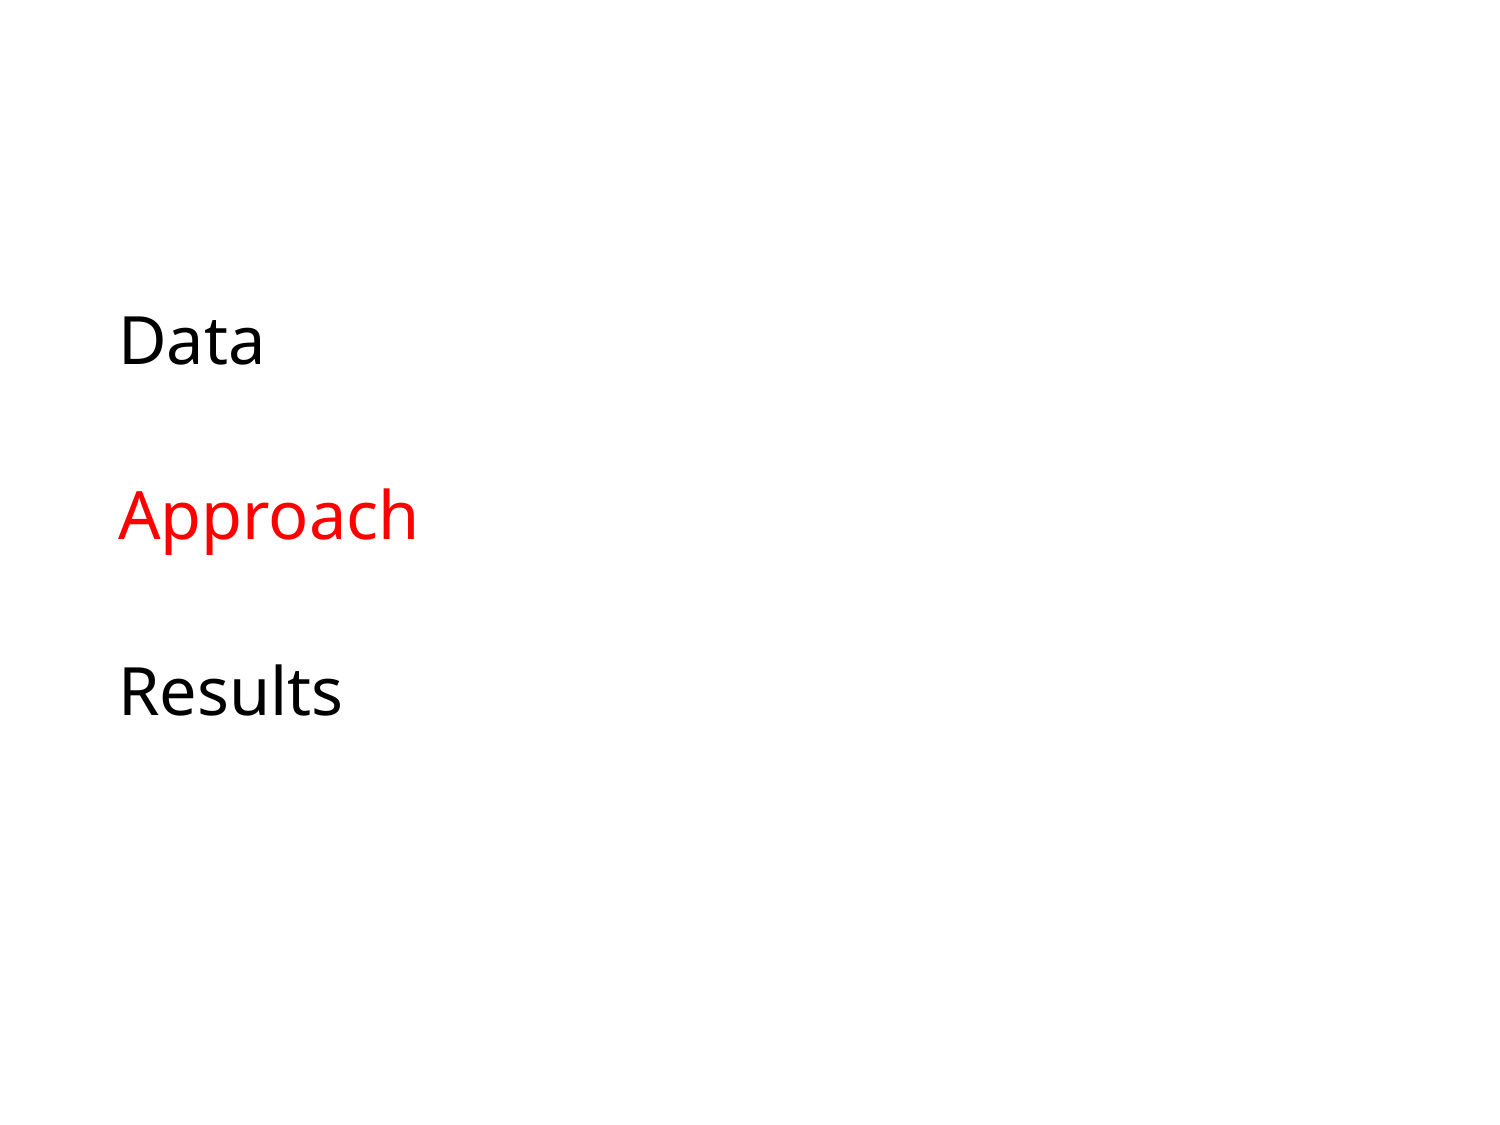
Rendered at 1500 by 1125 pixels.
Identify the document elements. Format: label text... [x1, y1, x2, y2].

list Data Approach Results [103, 299, 1397, 1014]
